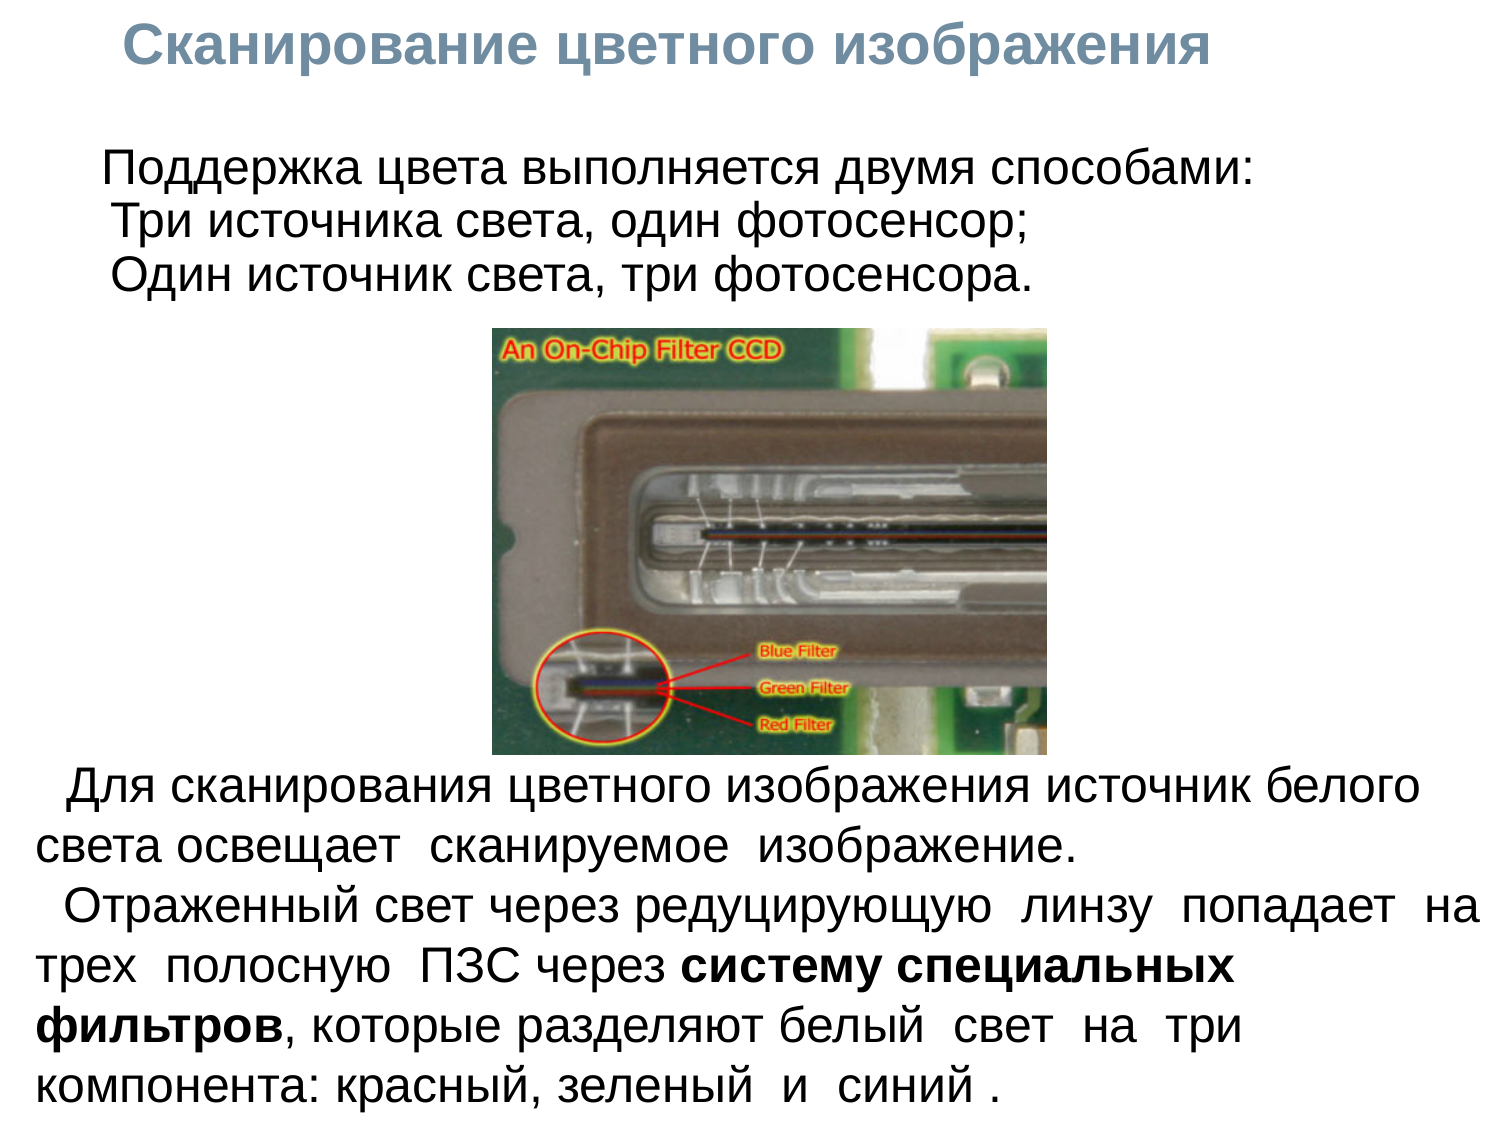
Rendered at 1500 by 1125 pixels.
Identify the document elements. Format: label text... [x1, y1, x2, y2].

picture [491, 327, 1048, 755]
text_box Поддержка цвета выполняется двумя способами: Три источника света, один фотосенсор; Один источник света, три фотосенсора. Для сканирования цветного изображения источник белого света освещает сканируемое изображение. Отраженный свет через редуцирующую линзу попадает на трех полосную ПЗС через систему специальных фильтров, которые разделяют белый свет на три компонента: красный, зеленый и синий . [35, 110, 1500, 1113]
text_box Сканирование цветного изображения [93, 0, 1444, 82]
